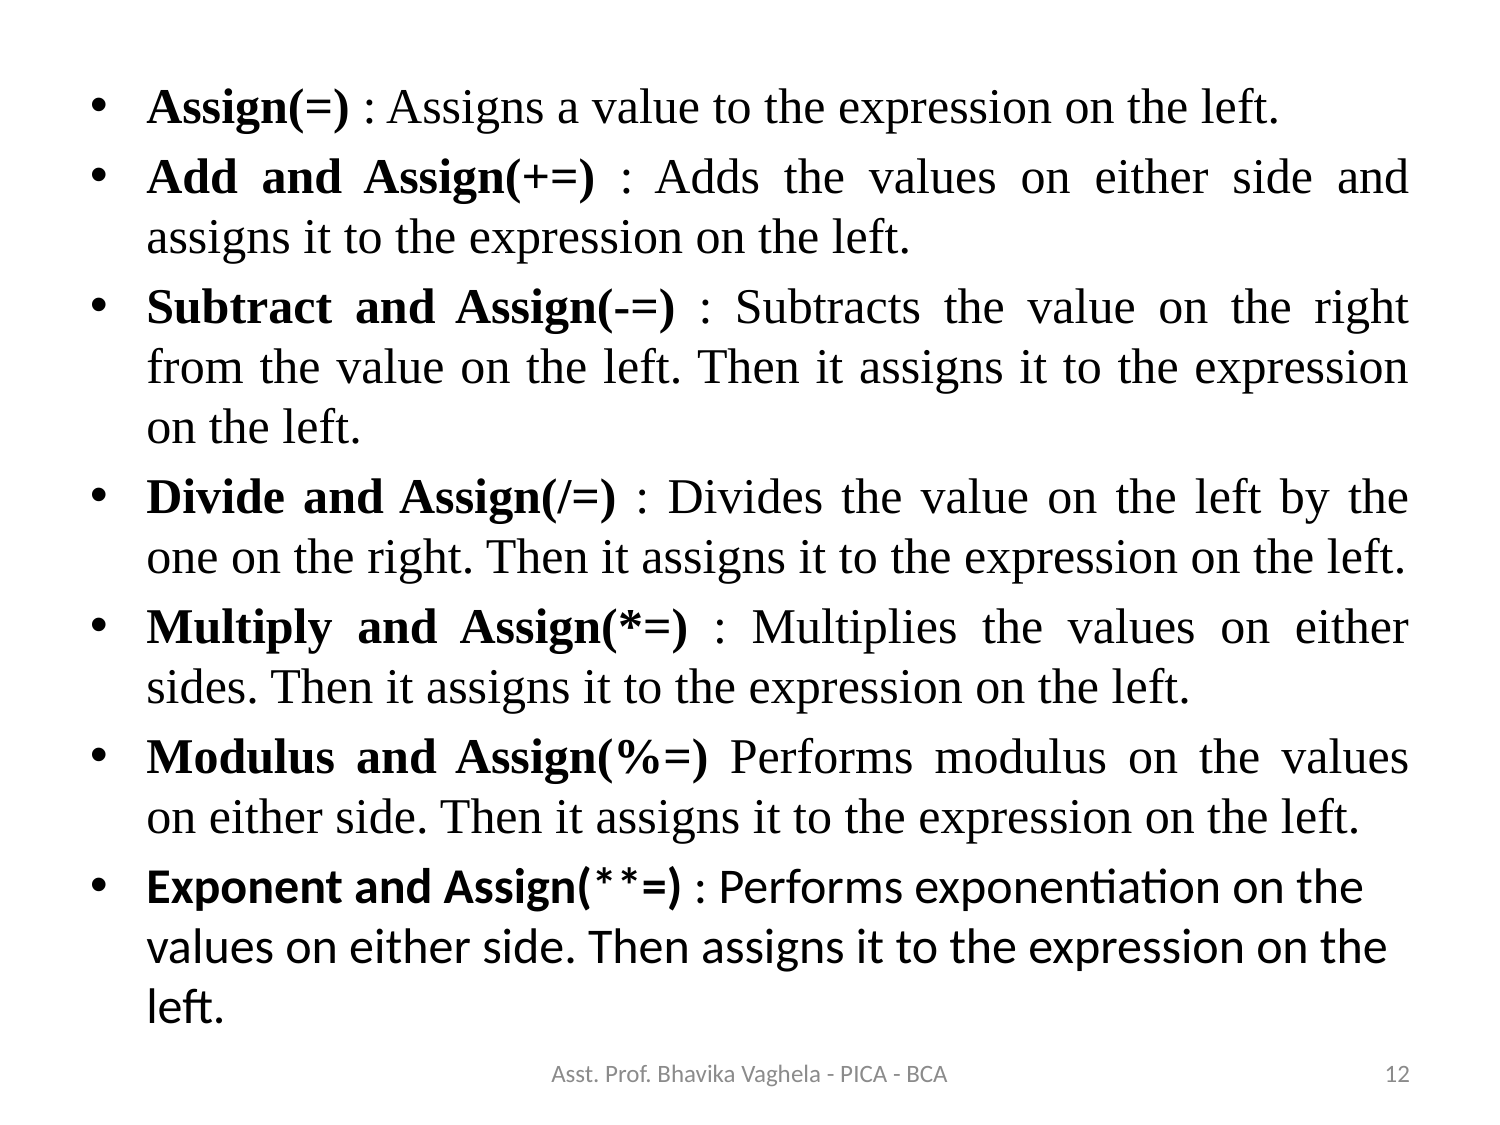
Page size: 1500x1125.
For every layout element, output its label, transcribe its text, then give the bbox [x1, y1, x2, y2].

list Assign(=) : Assigns a value to the expression on the left. Add and Assign(+=) : Adds the values on either side and assigns it to the expression on the left. Subtract and Assign(-=) : Subtracts the value on the right from the value on the left. Then it assigns it to the expression on the left. Divide and Assign(/=) : Divides the value on the left by the one on the right. Then it assigns it to the expression on the left. Multiply and Assign(*=) : Multiplies the values on either sides. Then it assigns it to the expression on the left. Modulus and Assign(%=) Performs modulus on the values on either side. Then it assigns it to the expression on the left. Exponent and Assign(**=) : Performs exponentiation on the values on either side. Then assigns it to the expression on the left. [75, 66, 1425, 1094]
slide_number 12 [1074, 1042, 1425, 1103]
footer Asst. Prof. Bhavika Vaghela - PICA - BCA [512, 1042, 988, 1103]
